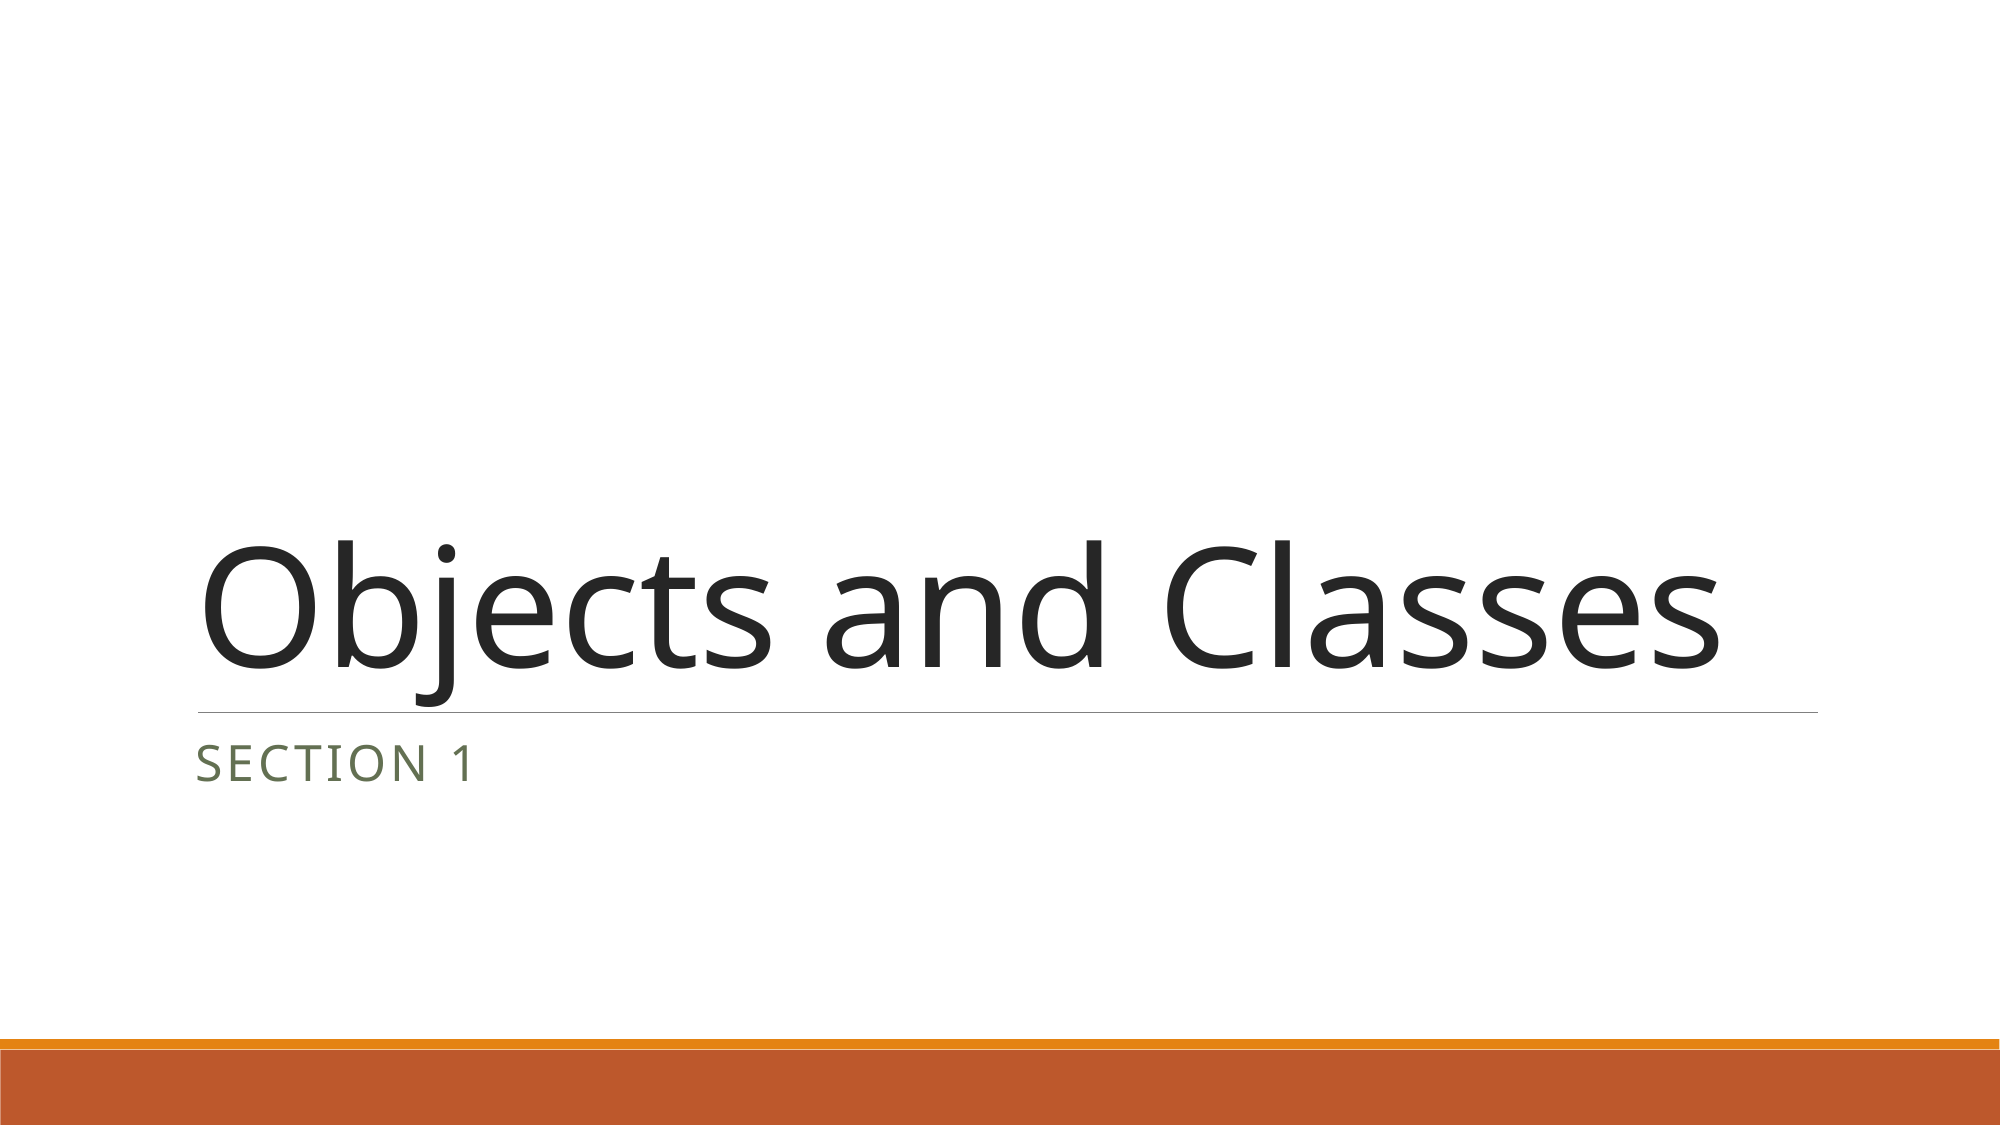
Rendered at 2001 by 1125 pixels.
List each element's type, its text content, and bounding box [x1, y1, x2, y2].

title Objects and Classes [180, 124, 1830, 710]
list Section 1 [180, 730, 1830, 918]
